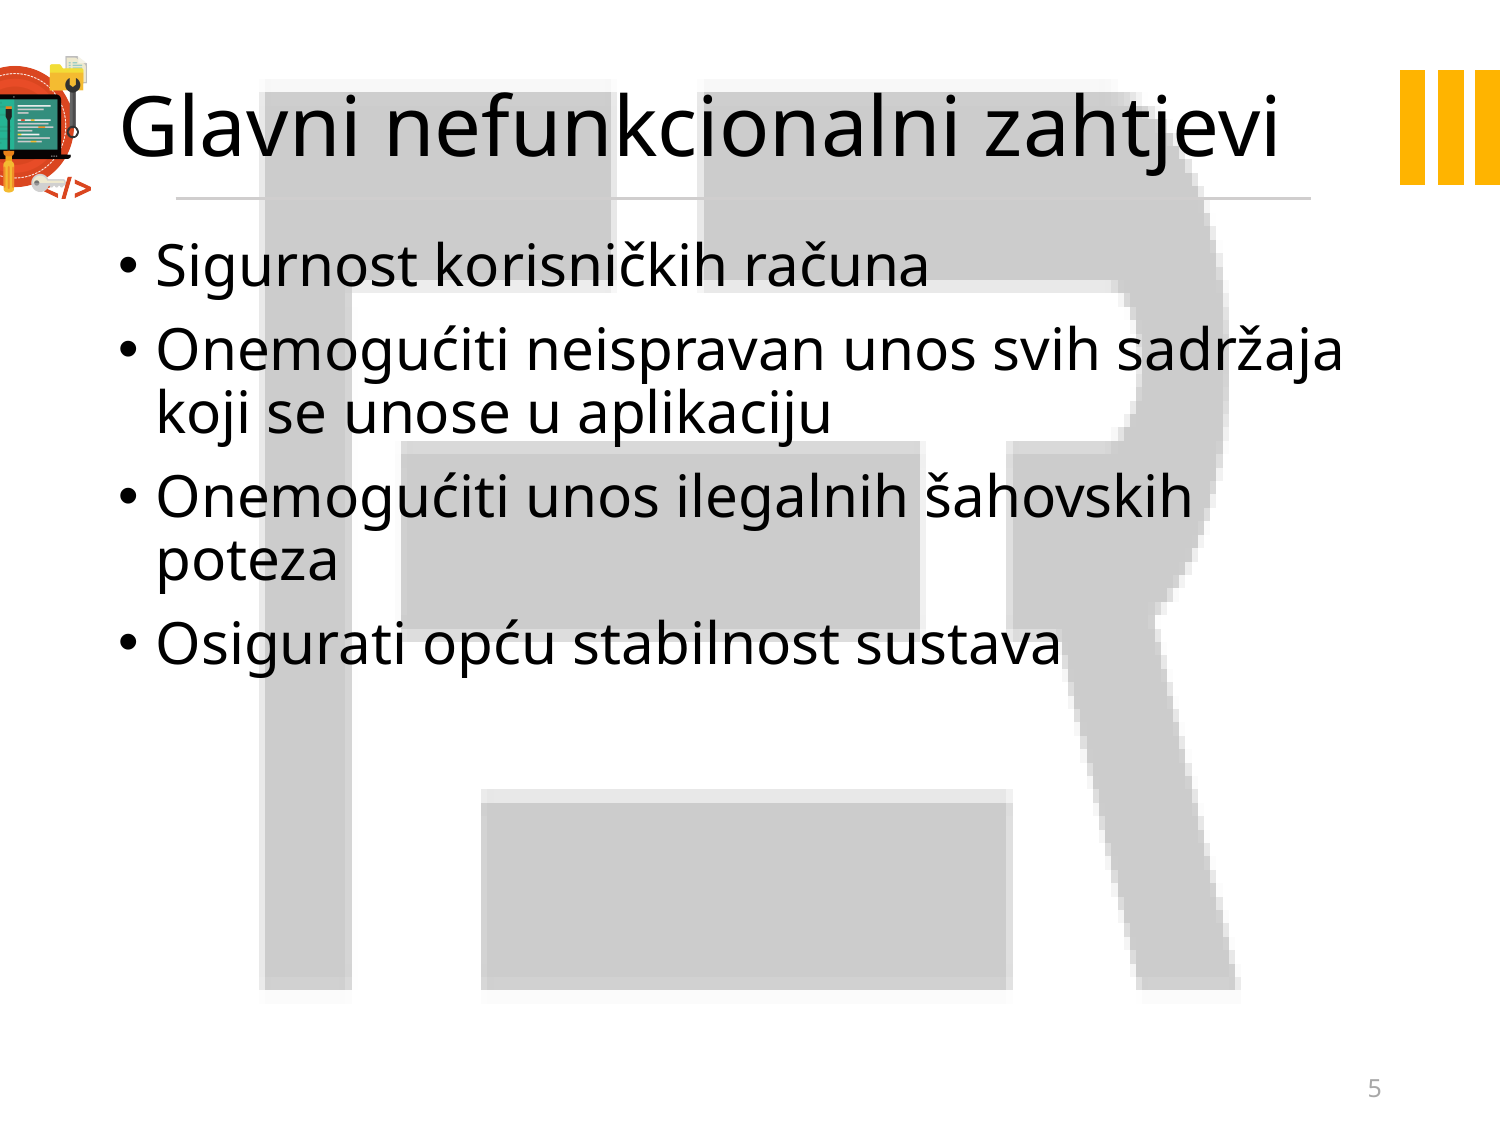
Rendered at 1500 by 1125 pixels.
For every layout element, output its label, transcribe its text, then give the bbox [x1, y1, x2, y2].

title Glavni nefunkcionalni zahtjevi [103, 59, 1397, 199]
list Sigurnost korisničkih računa Onemogućiti neispravan unos svih sadržaja koji se unose u aplikaciju Onemogućiti unos ilegalnih šahovskih poteza Osigurati opću stabilnost sustava [103, 228, 1397, 1038]
picture [0, 56, 91, 199]
slide_number 5 [1310, 1065, 1397, 1125]
